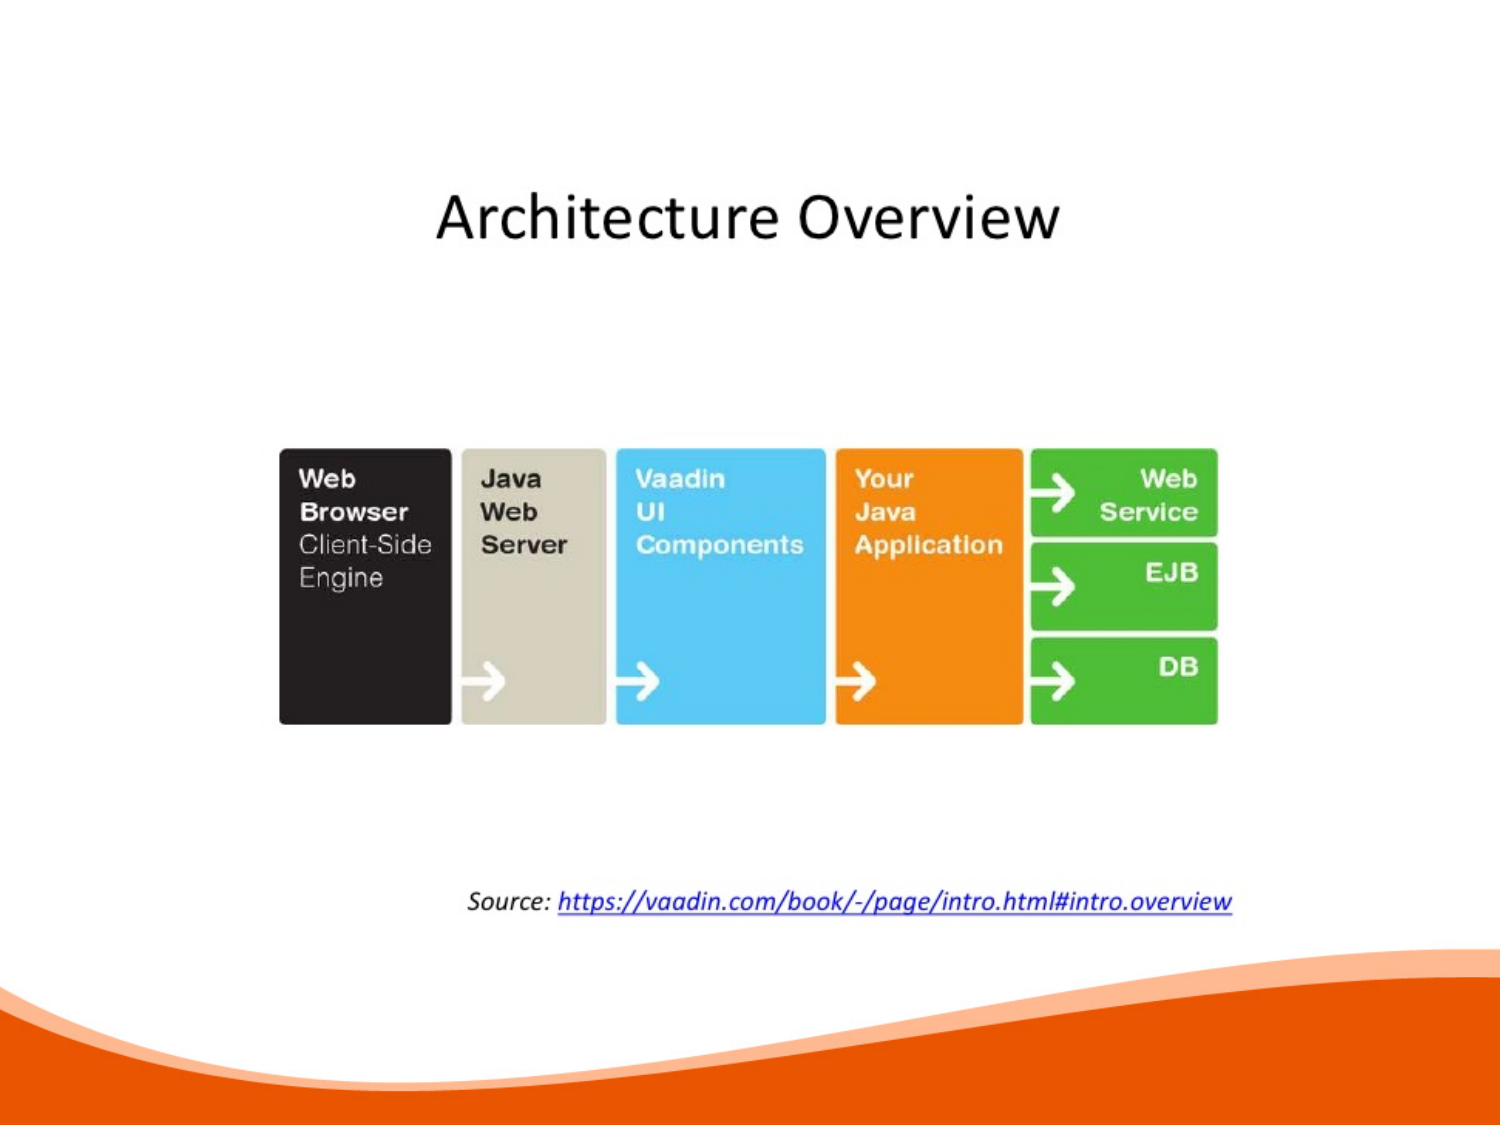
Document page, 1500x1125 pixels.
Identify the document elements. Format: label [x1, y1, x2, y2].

list [187, 112, 1311, 956]
picture [0, 0, 1500, 1125]
